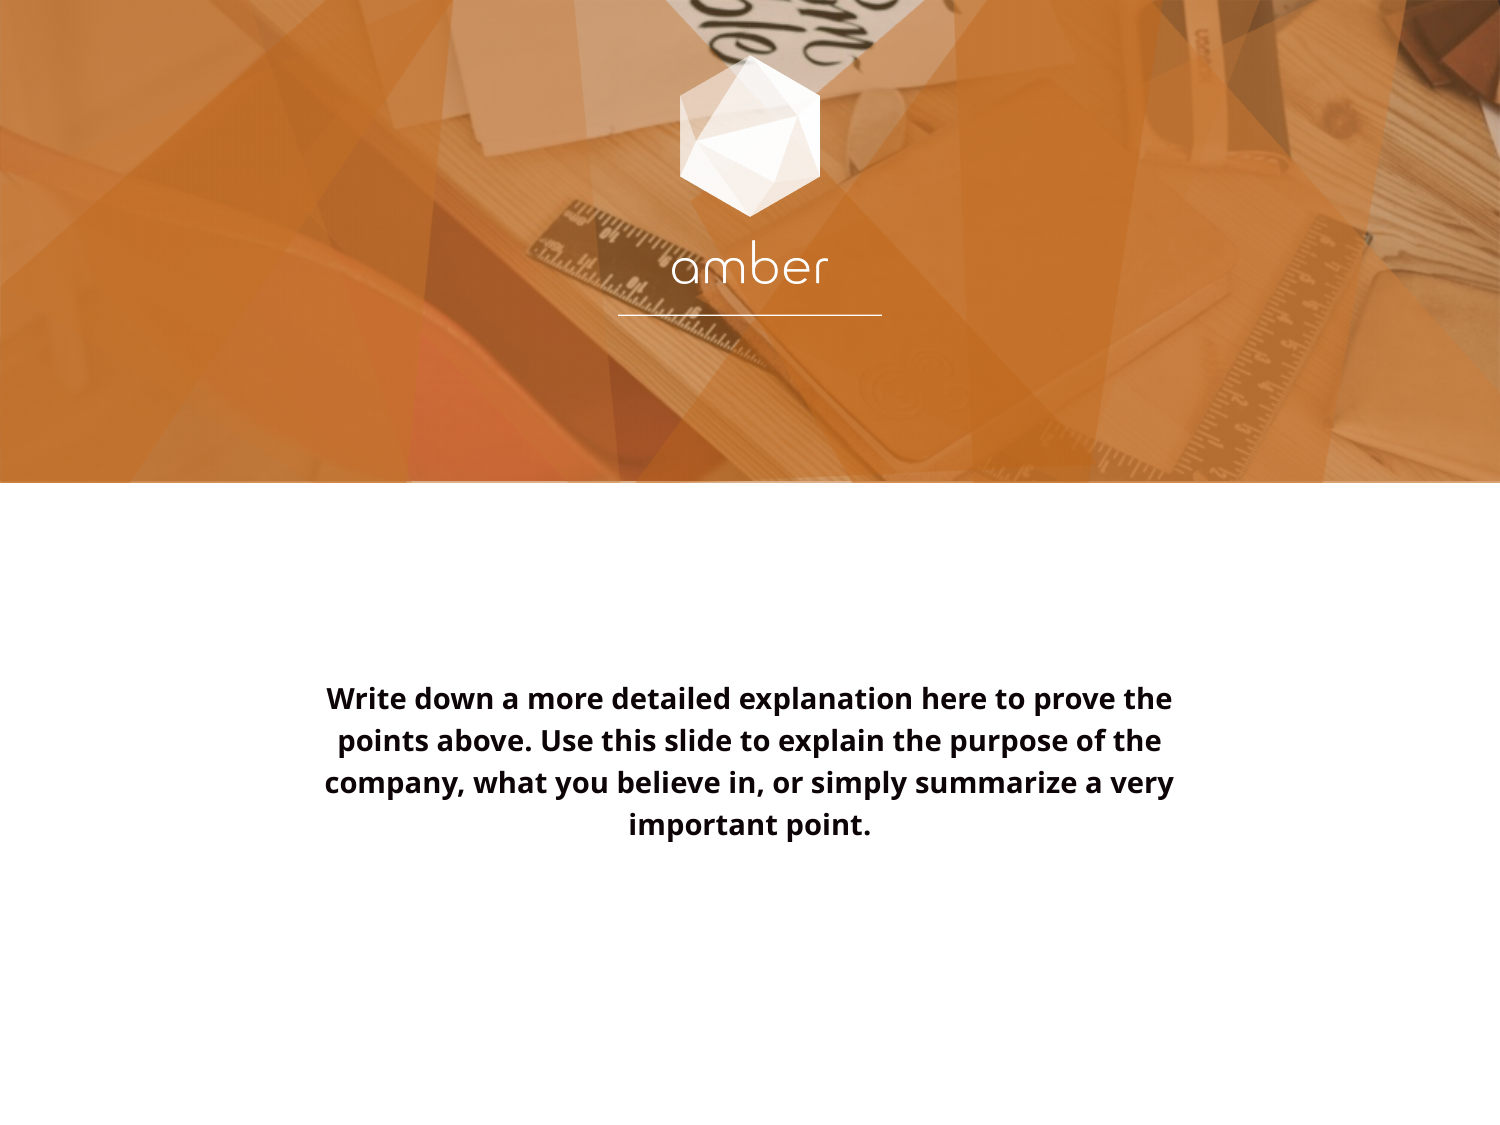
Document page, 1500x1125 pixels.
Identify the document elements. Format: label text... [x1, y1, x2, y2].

text_box Write down a more detailed explanation here to prove the points above. Use this slide to explain the purpose of the company, what you believe in, or simply summarize a very important point. [263, 665, 1237, 849]
picture [521, 55, 979, 284]
